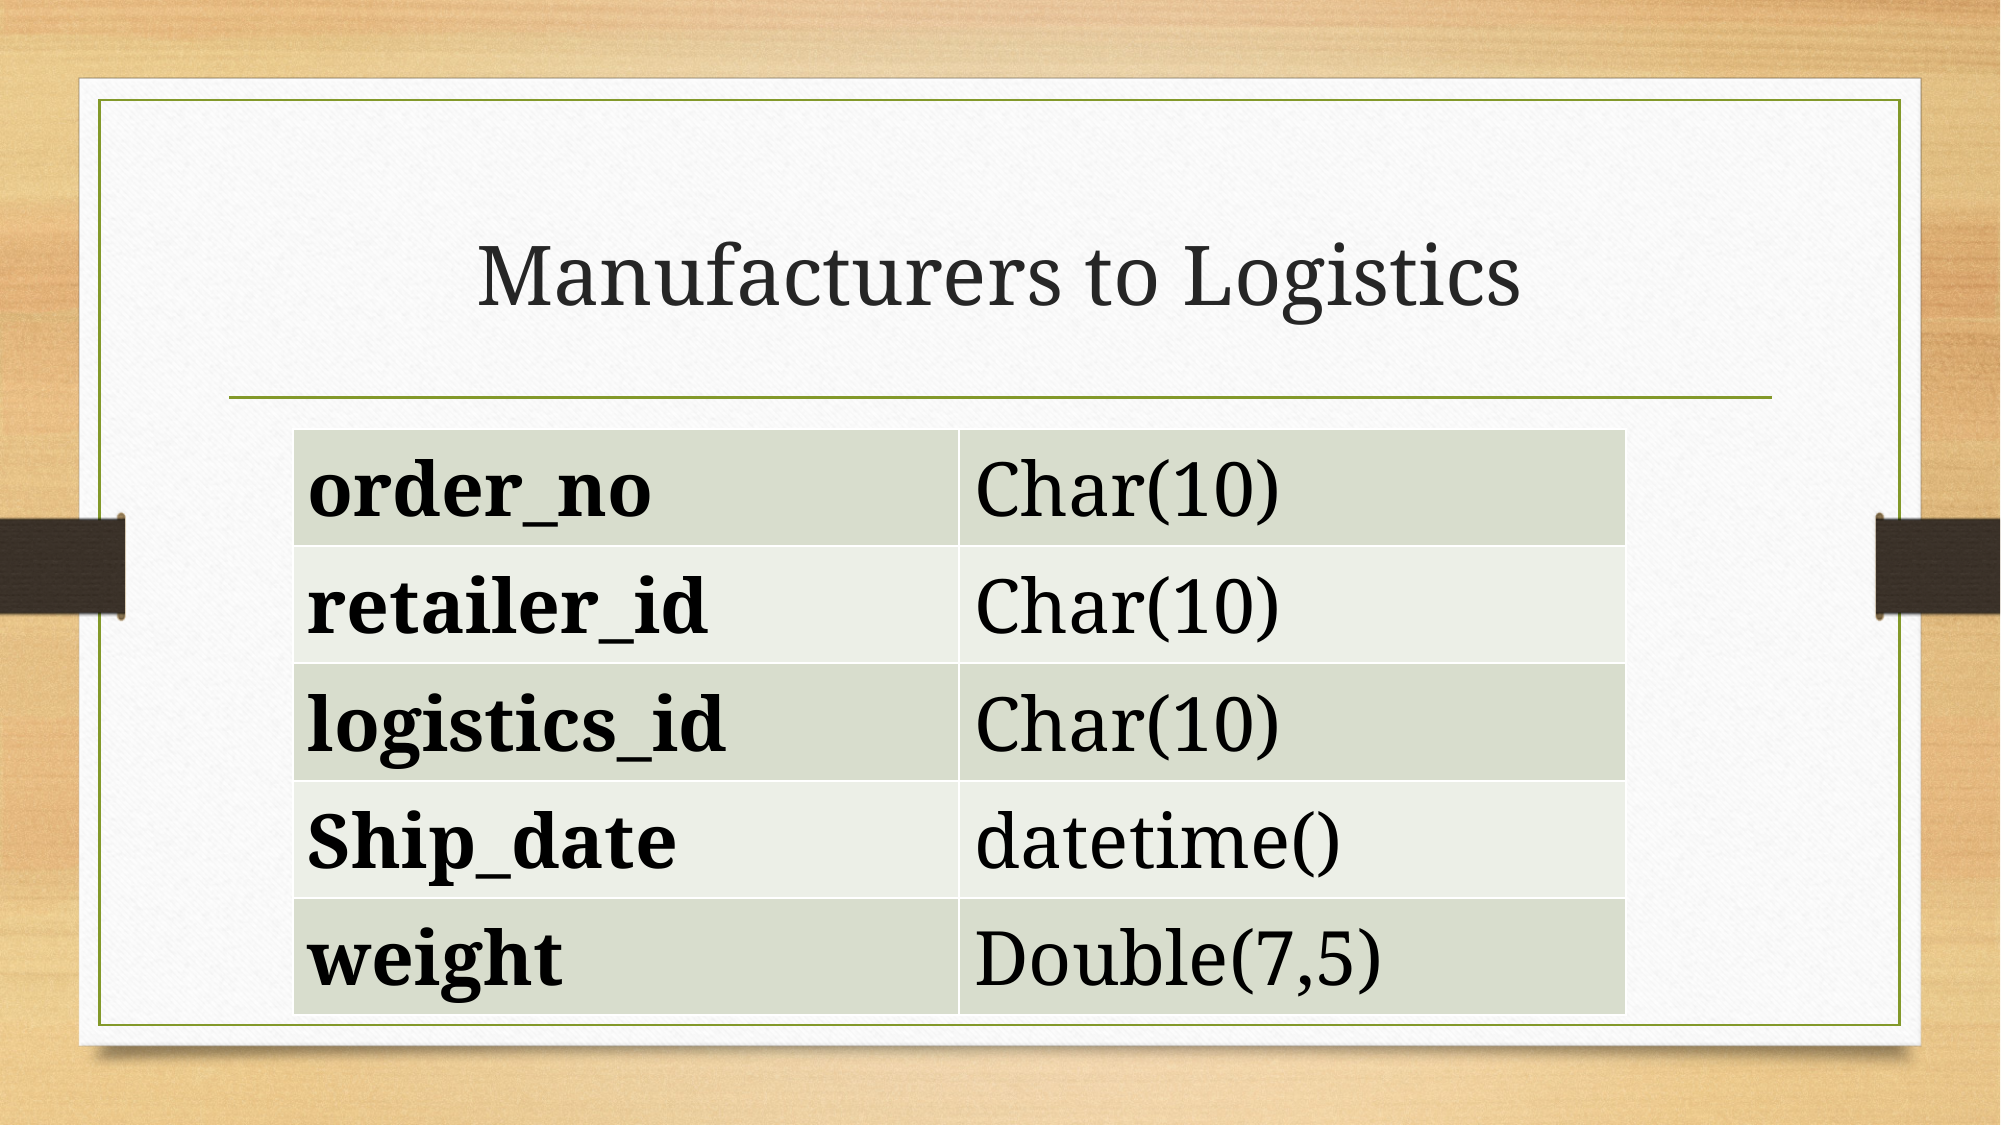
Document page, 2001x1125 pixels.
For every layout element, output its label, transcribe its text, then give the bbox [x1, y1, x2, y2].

table_cell retailer_id [294, 547, 958, 662]
table_cell logistics_id [294, 664, 958, 780]
table_header order_no [294, 430, 958, 545]
table_cell Char(10) [960, 664, 1625, 780]
table_cell Double(7,5) [960, 899, 1625, 1014]
table_header Char(10) [960, 430, 1625, 545]
table_cell Ship_date [294, 782, 958, 897]
title Manufacturers to Logistics [212, 115, 1788, 330]
table_cell Char(10) [960, 547, 1625, 662]
table_cell datetime() [960, 782, 1625, 897]
table_cell weight [294, 899, 958, 1014]
picture [0, 0, 2001, 1125]
